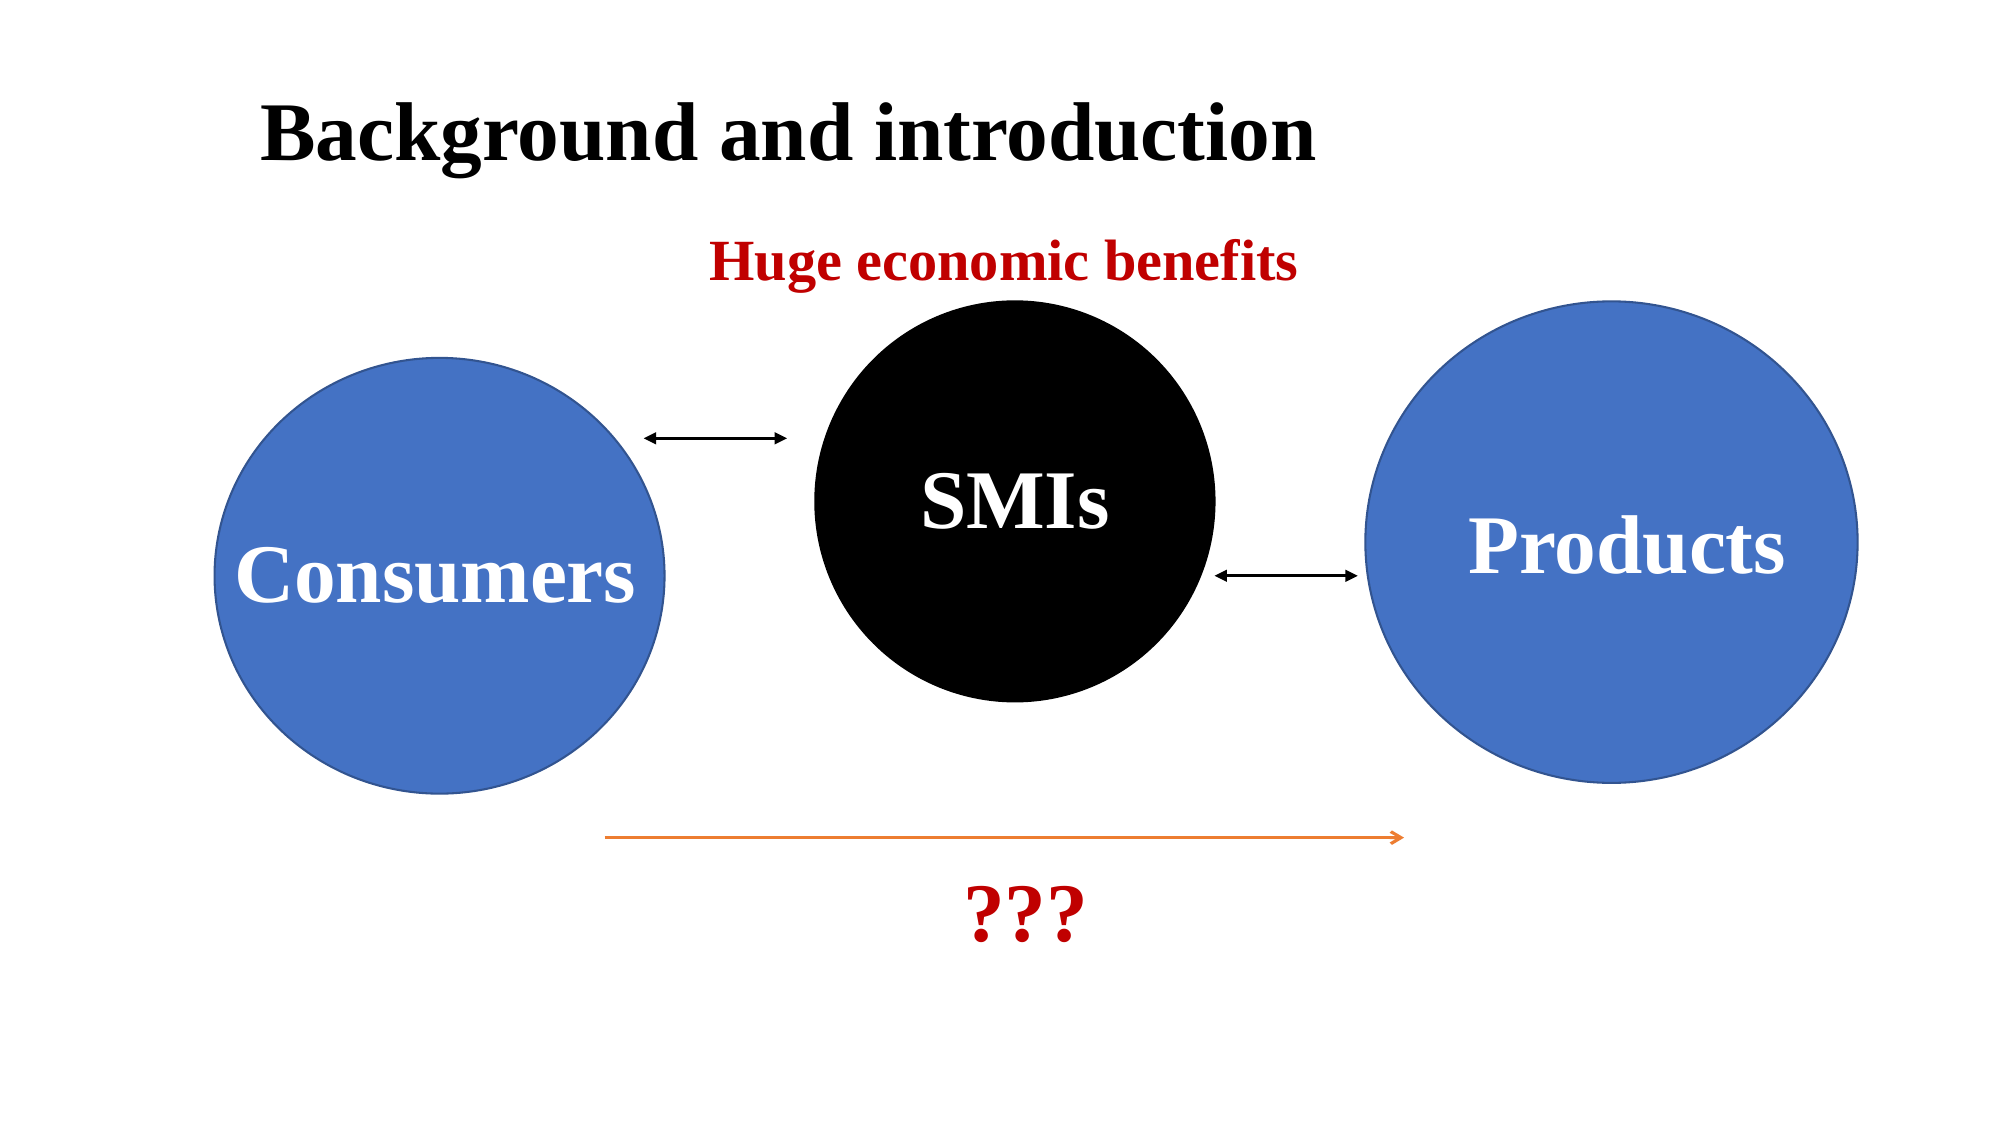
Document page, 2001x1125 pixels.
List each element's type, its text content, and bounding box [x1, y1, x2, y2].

text_box SMIs [905, 392, 1904, 611]
text_box [243, 685, 636, 795]
text_box Consumers [219, 467, 787, 685]
text_box [814, 371, 1184, 703]
text_box Huge economic benefits [694, 152, 1577, 371]
text_box Products [1453, 438, 2000, 656]
text_box ??? [948, 806, 1516, 1024]
text_box [213, 527, 219, 624]
text_box [1374, 611, 1830, 784]
text_box [1417, 300, 1806, 392]
text_box [243, 356, 636, 467]
text_box Background and introduction [245, 24, 1971, 243]
